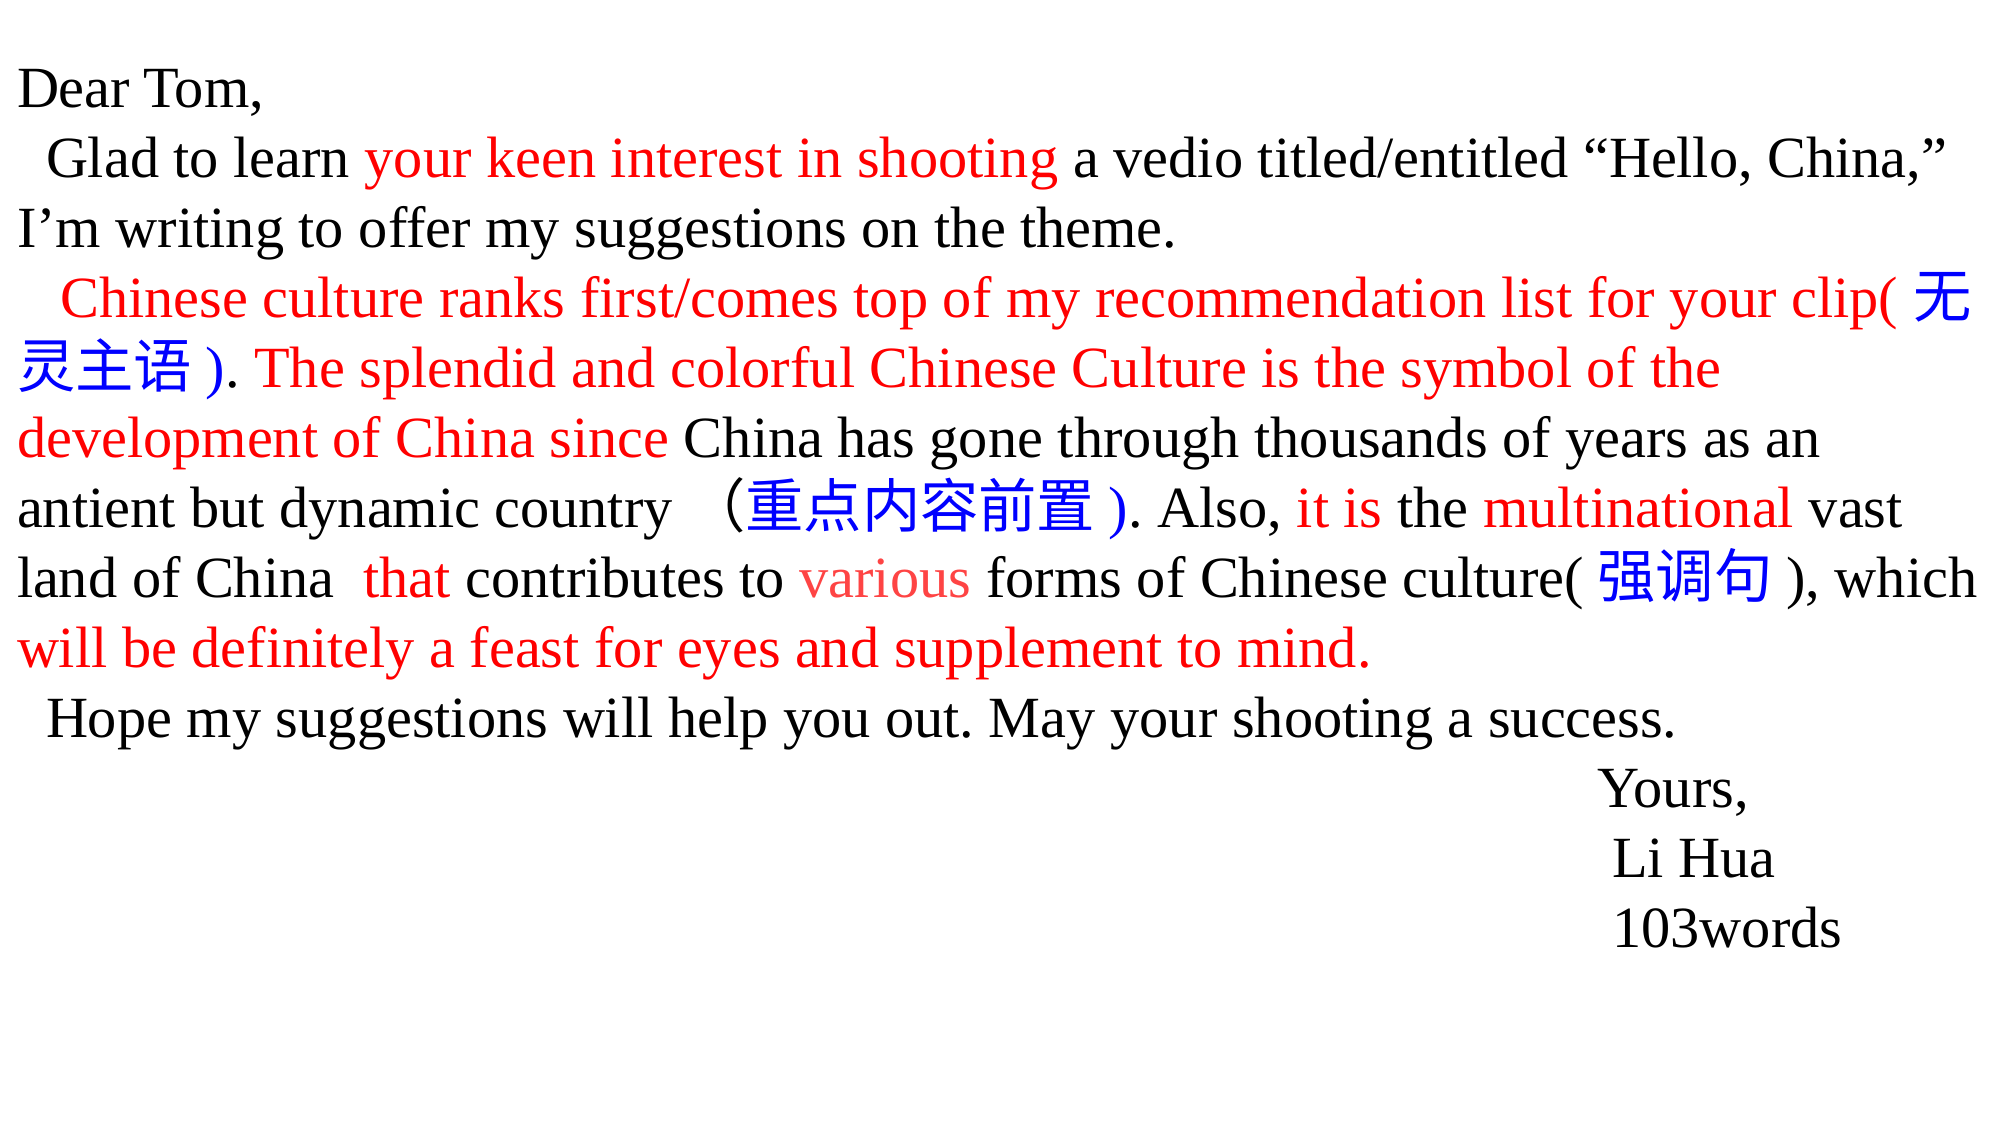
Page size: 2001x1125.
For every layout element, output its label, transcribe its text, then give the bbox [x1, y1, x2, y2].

text_box Dear Tom, Glad to learn your keen interest in shooting a vedio titled/entitled “Hello, China,” I’m writing to offer my suggestions on the theme. Chinese culture ranks first/comes top of my recommendation list for your clip(无灵主语). The splendid and colorful Chinese Culture is the symbol of the development of China since China has gone through thousands of years as an antient but dynamic country（重点内容前置). Also, it is the multinational vast land of China that contributes to various forms of Chinese culture(强调句), which will be definitely a feast for eyes and supplement to mind. Hope my suggestions will help you out. May your shooting a success. Yours, Li Hua 103words [2, 42, 1998, 1037]
